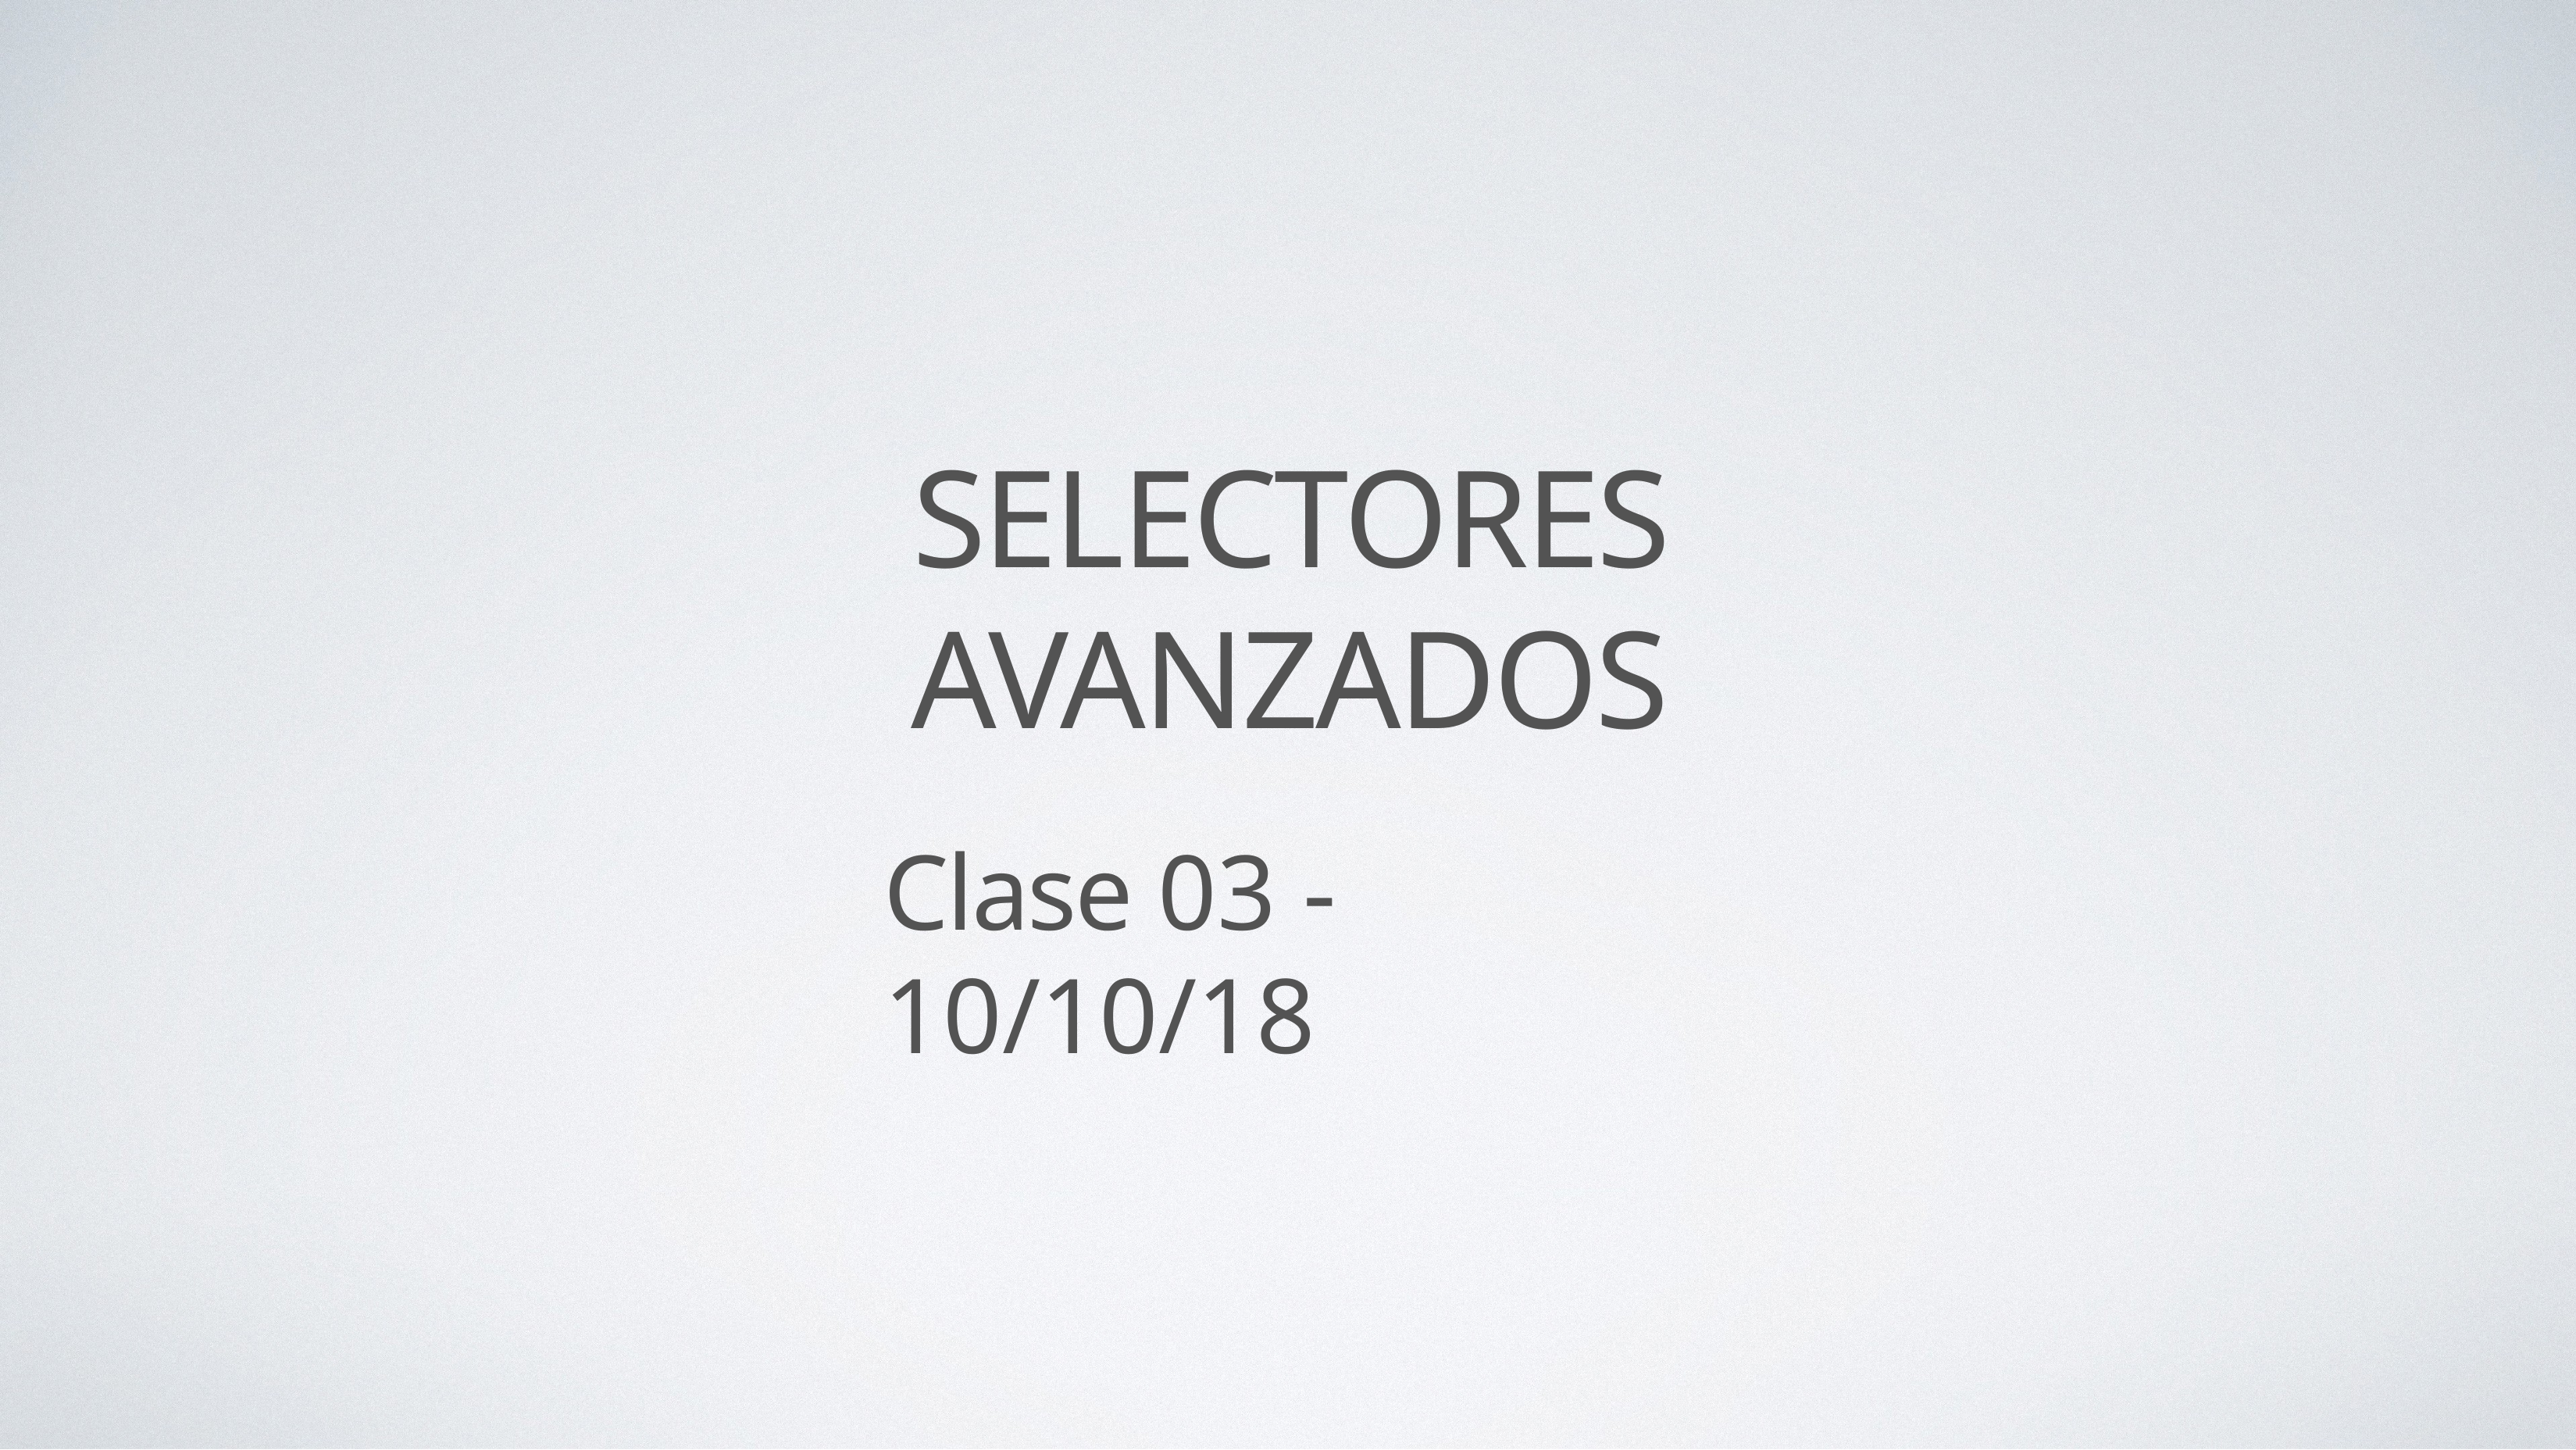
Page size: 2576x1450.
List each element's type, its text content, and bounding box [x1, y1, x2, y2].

picture [0, 0, 2576, 1449]
text_box Clase 03 - 10/10/18 [882, 824, 1695, 1075]
title SELECTORES AVANZADOS [522, 431, 2055, 756]
